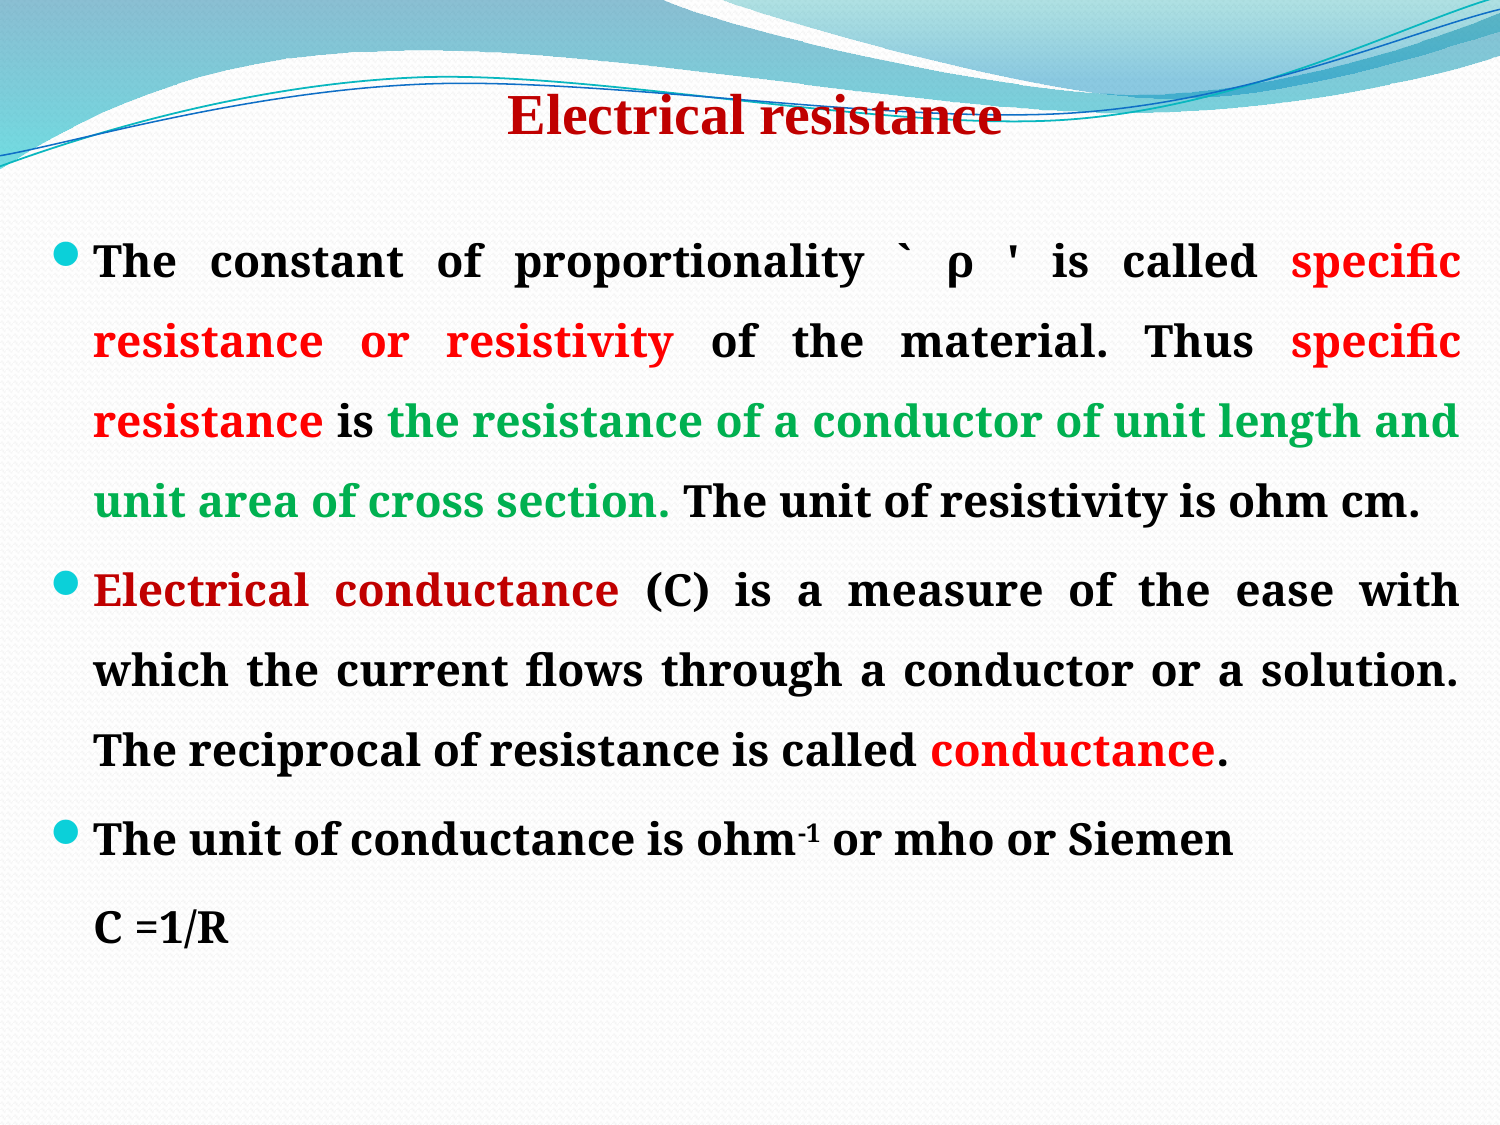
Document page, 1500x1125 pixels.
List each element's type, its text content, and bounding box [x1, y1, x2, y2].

list The constant of proportionality ` ρ ' is called specific resistance or resistivity of the material. Thus specific resistance is the resistance of a conductor of unit length and unit area of cross section. The unit of resistivity is ohm cm. Electrical conductance (C) is a measure of the ease with which the current flows through a conductor or a solution. The reciprocal of resistance is called conductance. The unit of conductance is ohm-1 or mho or Siemen C =1/R [35, 199, 1477, 1079]
title Electrical resistance [70, 35, 1421, 153]
